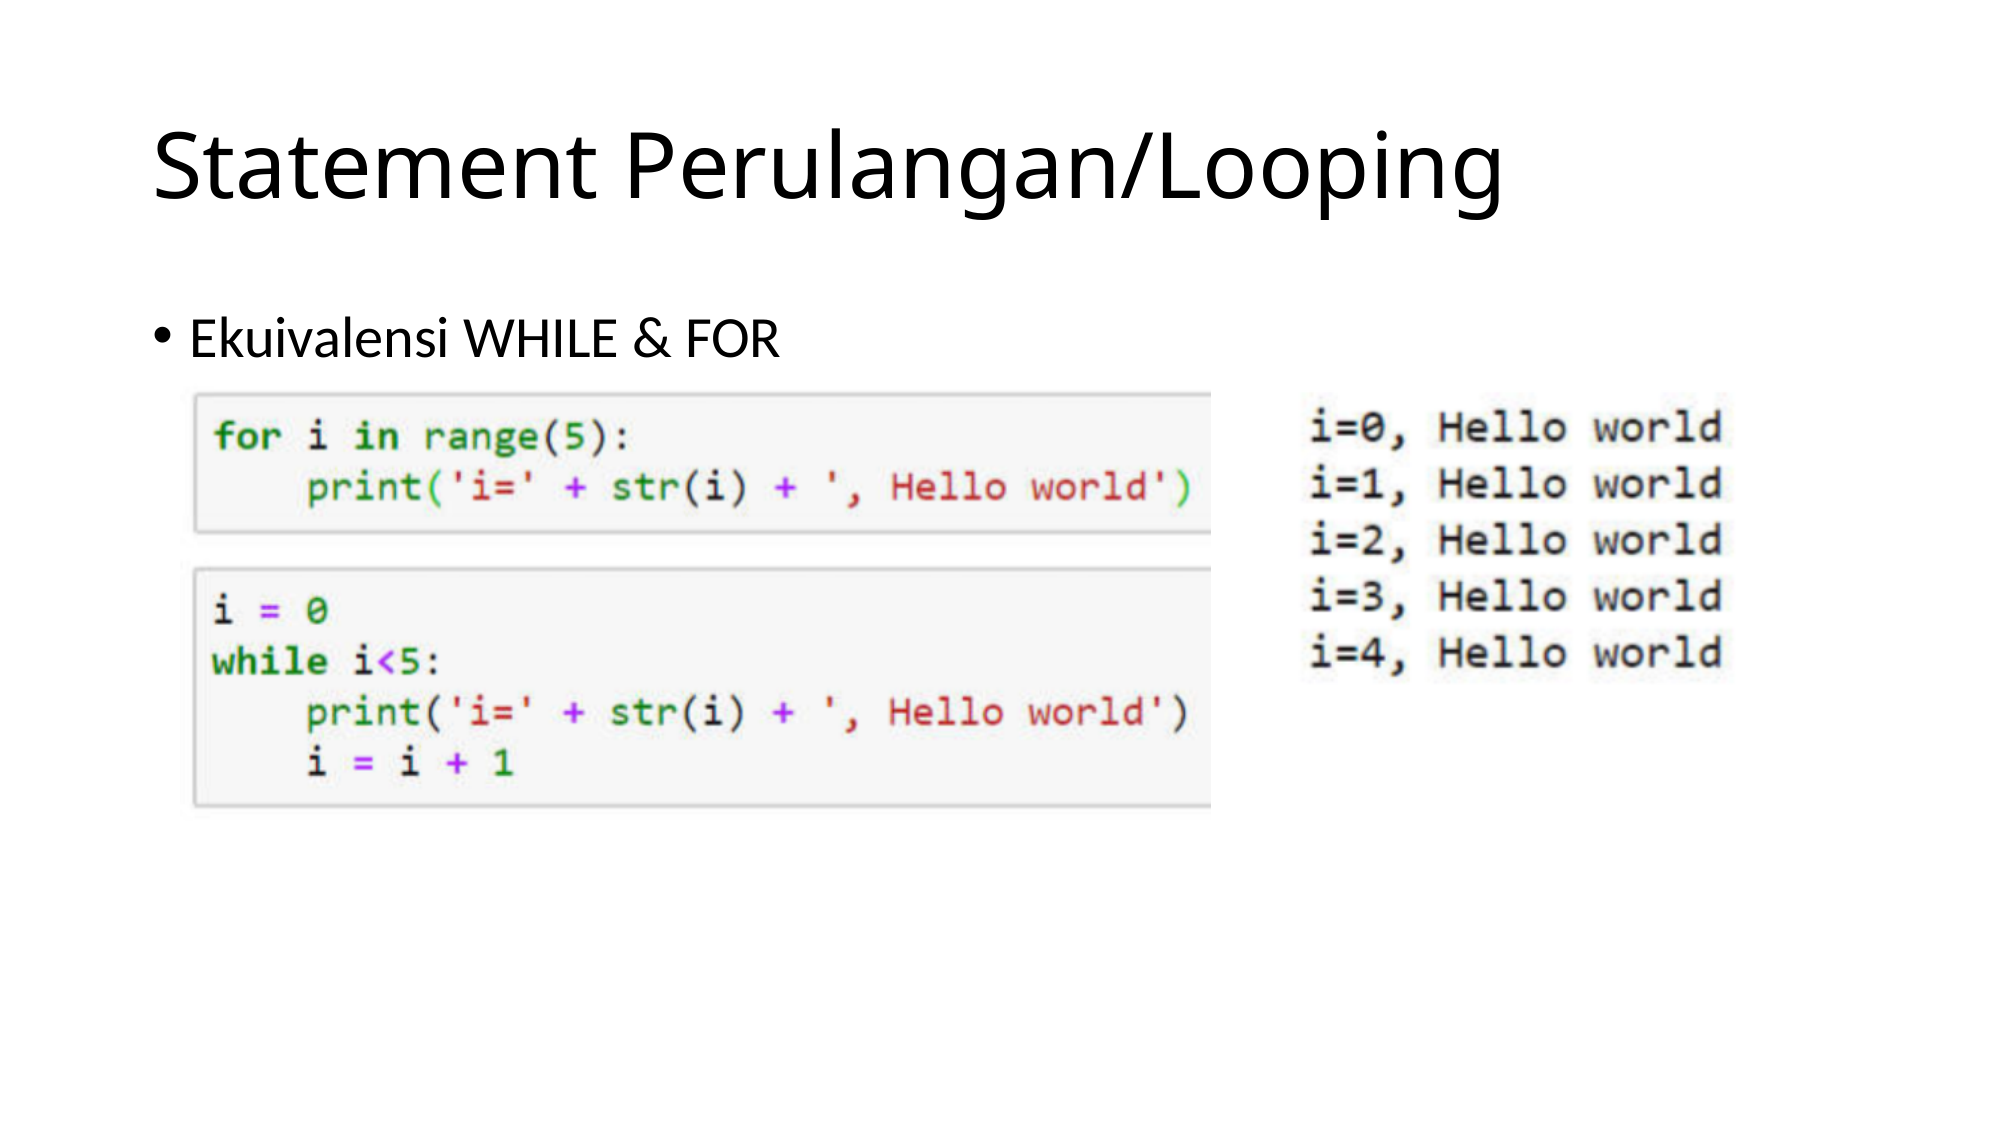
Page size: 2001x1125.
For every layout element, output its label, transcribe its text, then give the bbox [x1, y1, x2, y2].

list Ekuivalensi WHILE & FOR [137, 299, 1863, 1014]
title Statement Perulangan/Looping [137, 59, 1863, 278]
picture [180, 375, 1211, 548]
picture [180, 552, 1211, 822]
picture [1281, 376, 1749, 704]
